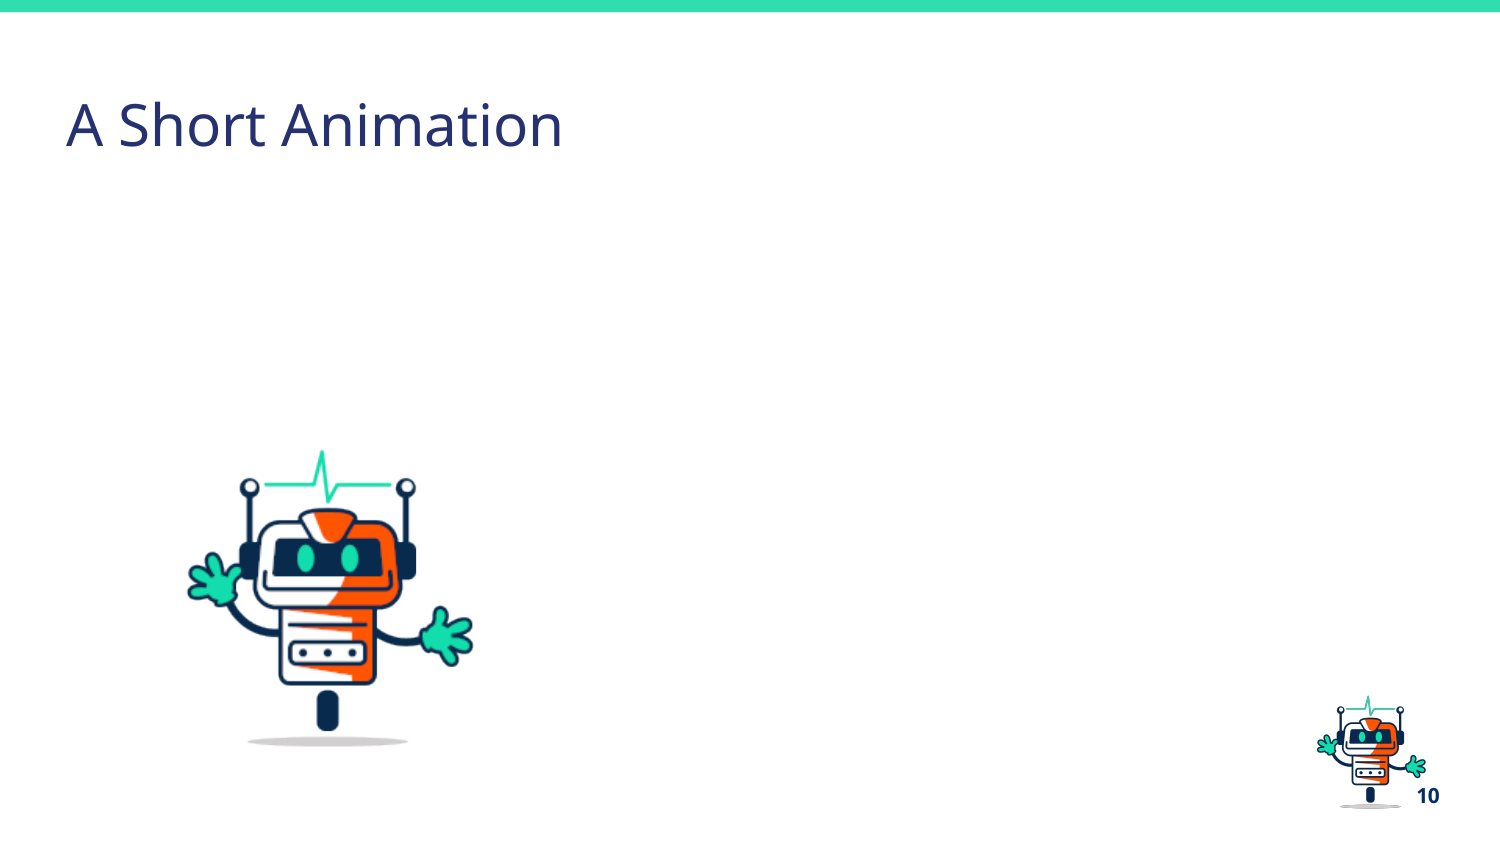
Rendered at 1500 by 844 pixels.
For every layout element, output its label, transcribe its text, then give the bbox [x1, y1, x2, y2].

picture [174, 441, 488, 755]
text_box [1309, 687, 1456, 830]
title A Short Animation [51, 72, 1449, 167]
